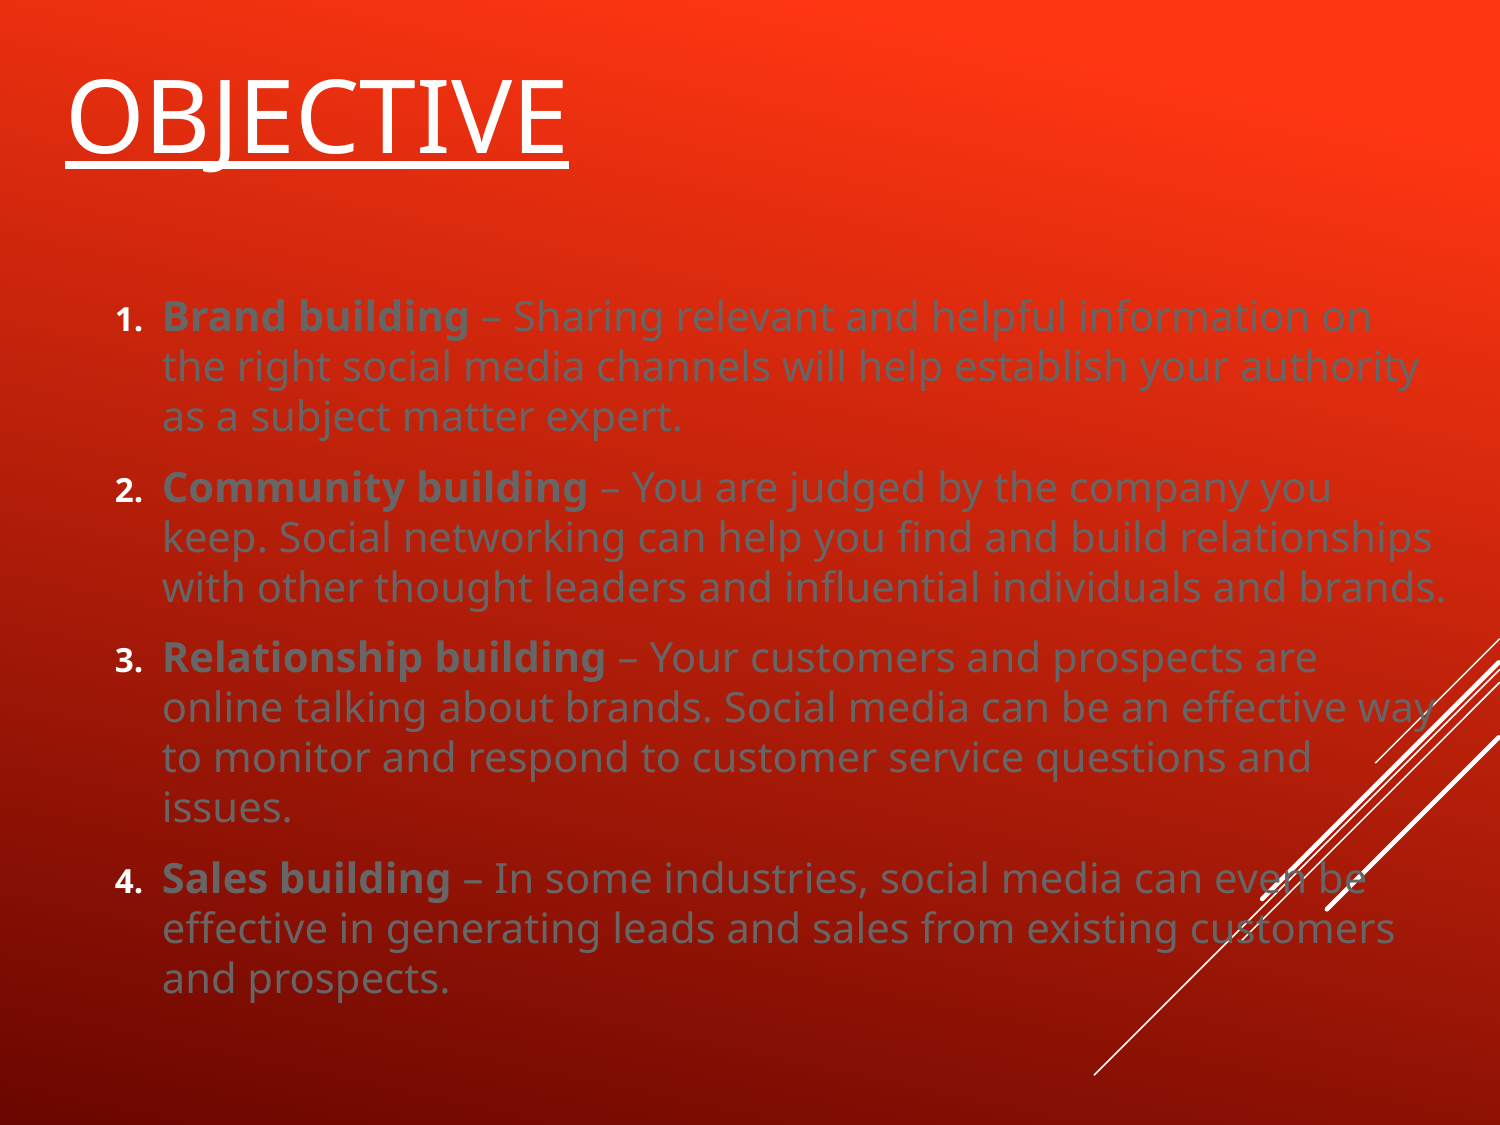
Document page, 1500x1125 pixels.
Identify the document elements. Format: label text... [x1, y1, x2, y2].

list Brand building – Sharing relevant and helpful information on the right social media channels will help establish your authority as a subject matter expert. Community building – You are judged by the company you keep. Social networking can help you find and build relationships with other thought leaders and influential individuals and brands. Relationship building – Your customers and prospects are online talking about brands. Social media can be an effective way to monitor and respond to customer service questions and issues. Sales building – In some industries, social media can even be effective in generating leads and sales from existing customers and prospects. [99, 162, 1463, 1088]
title OBJECTIVE [50, 24, 788, 200]
